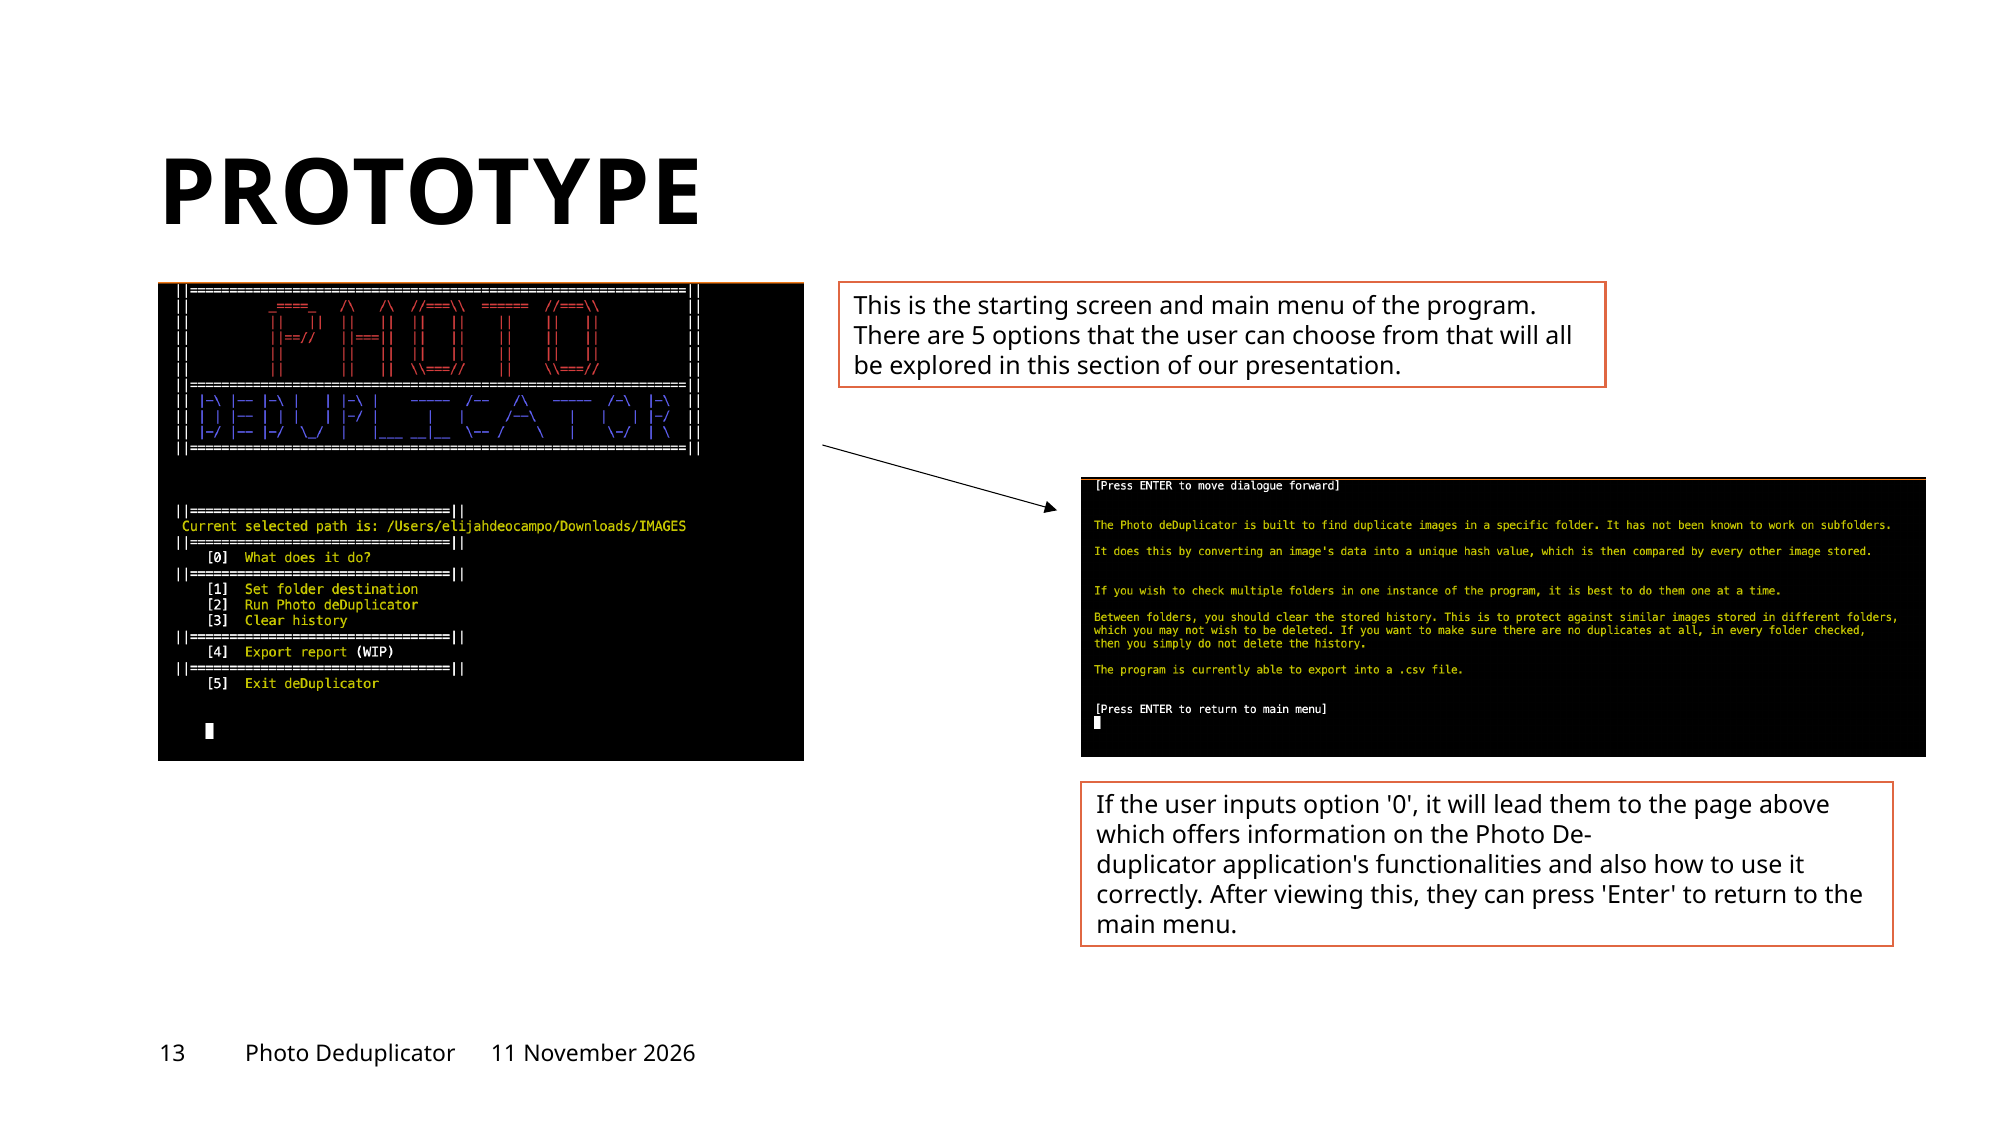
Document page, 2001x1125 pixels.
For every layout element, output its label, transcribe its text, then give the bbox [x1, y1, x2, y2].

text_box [822, 444, 1058, 511]
title PROTOTYPE [158, 144, 1484, 245]
text_box This is the starting screen and main menu of the program. There are 5 options that the user can choose from that will all be explored in this section of our presentation. [838, 281, 1607, 388]
footer Photo Deduplicator [245, 1038, 490, 1080]
slide_number 13 [159, 1038, 245, 1080]
picture [158, 282, 804, 761]
text_box If the user inputs option '0', it will lead them to the page above which offers information on the Photo De-duplicator application's functionalities and also how to use it correctly. After viewing this, they can press 'Enter' to return to the main menu. [1080, 781, 1894, 947]
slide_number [490, 1038, 707, 1080]
picture [1081, 477, 1926, 757]
